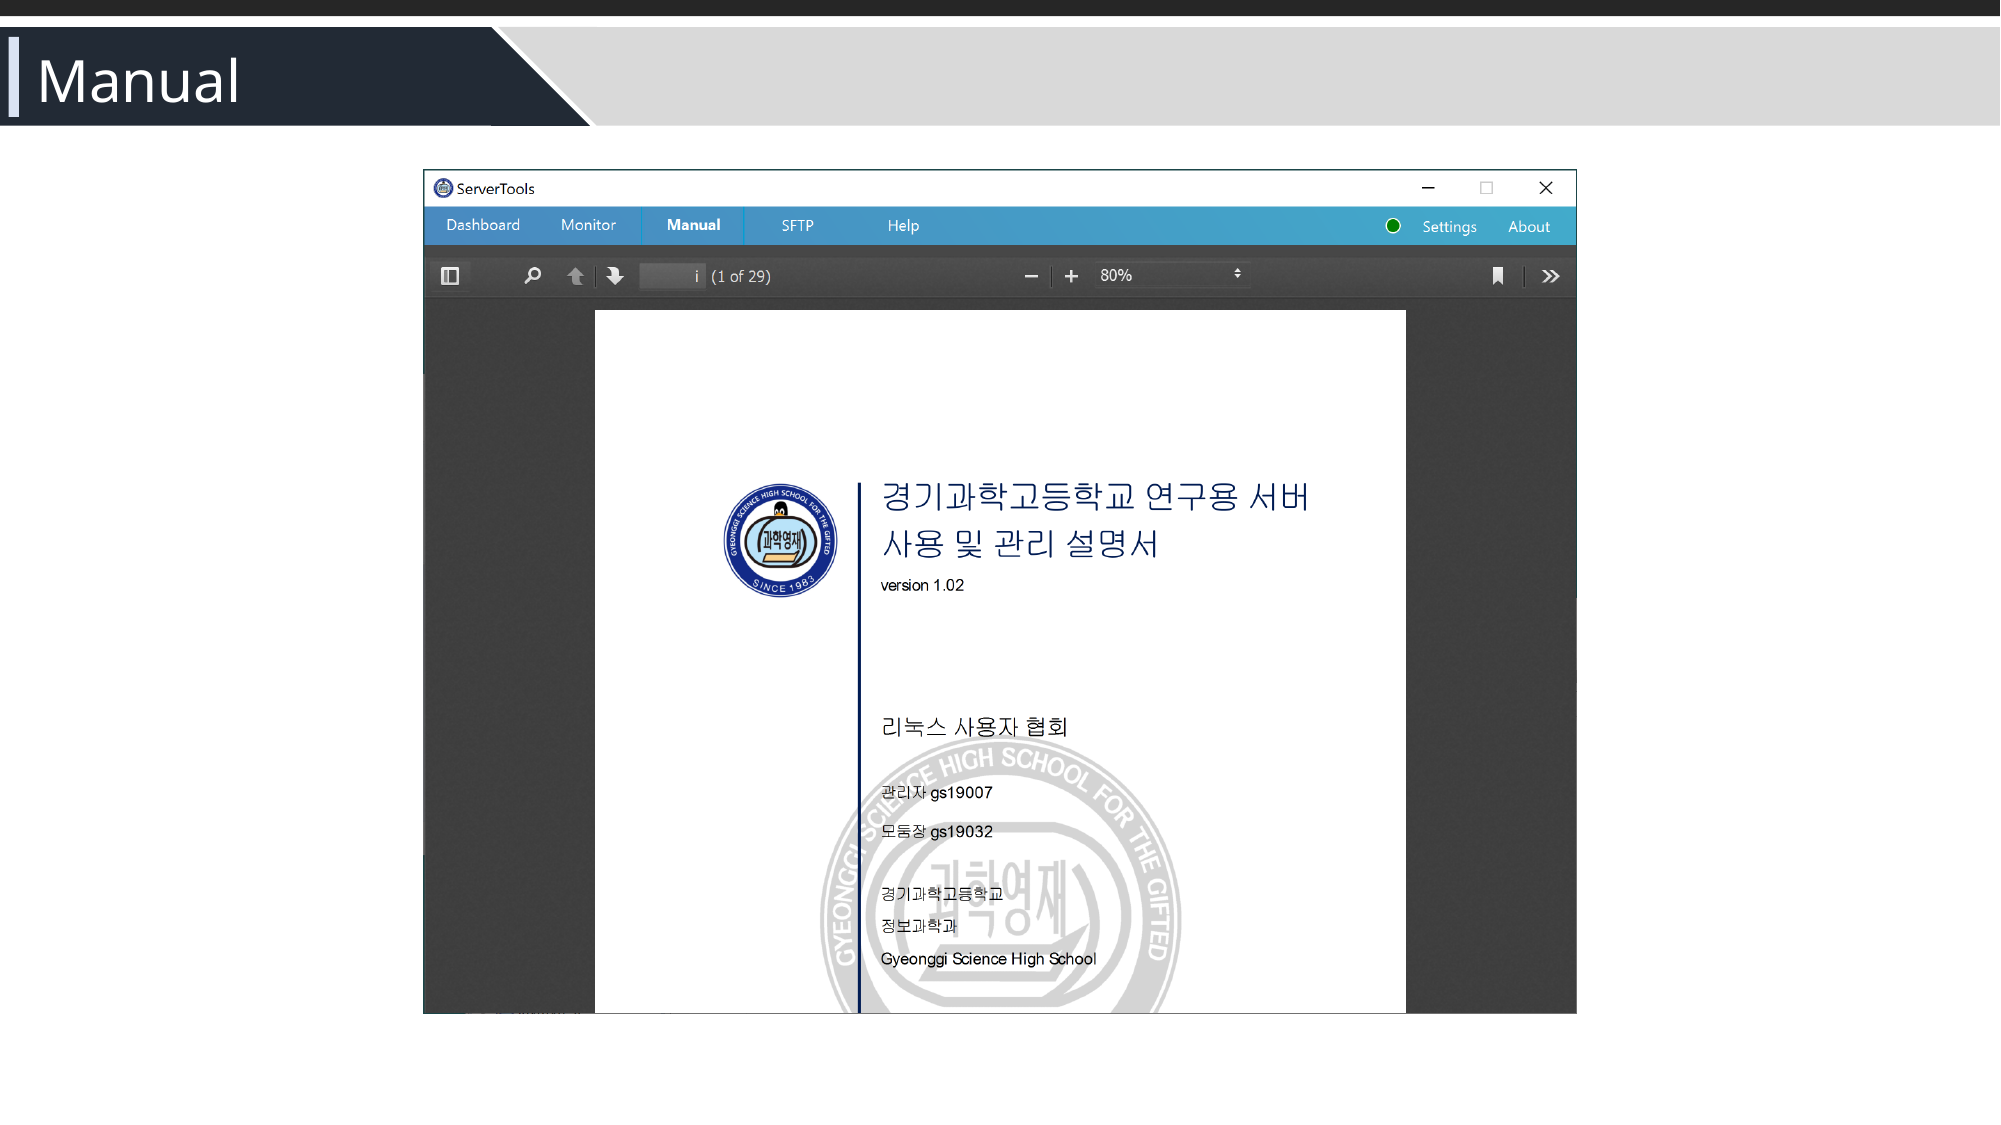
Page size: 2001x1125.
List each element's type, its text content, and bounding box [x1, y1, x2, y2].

title Manual [21, 43, 806, 124]
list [423, 169, 1577, 1014]
